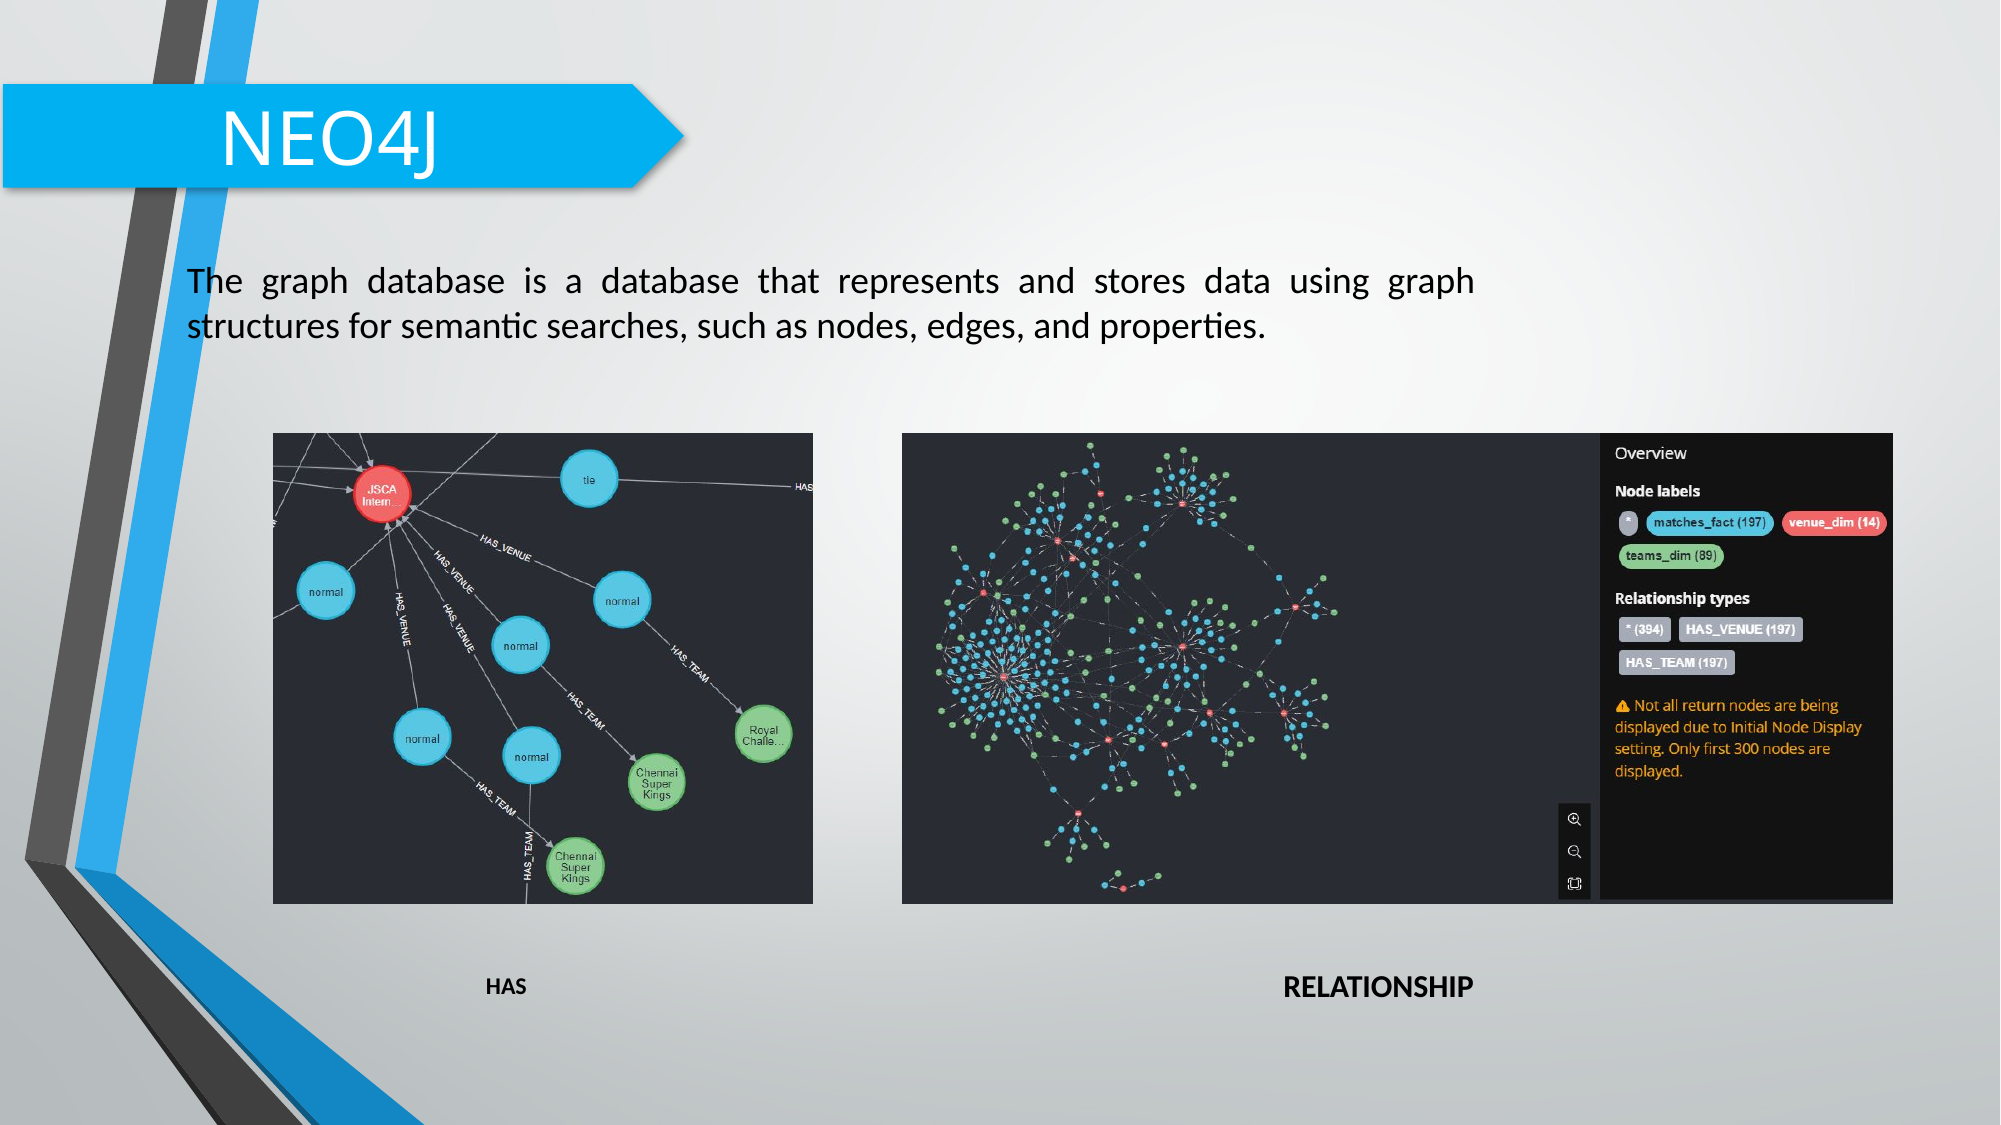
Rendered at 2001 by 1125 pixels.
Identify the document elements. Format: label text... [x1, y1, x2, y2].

text_box The graph database is a database that represents and stores data using graph structures for semantic searches, such as nodes, edges, and properties. [172, 248, 1492, 353]
text_box NEO4J [1, 82, 685, 190]
text_box RELATIONSHIP [1239, 952, 1518, 1013]
list HAS [451, 958, 562, 1007]
picture [902, 432, 1893, 905]
picture [273, 432, 813, 905]
